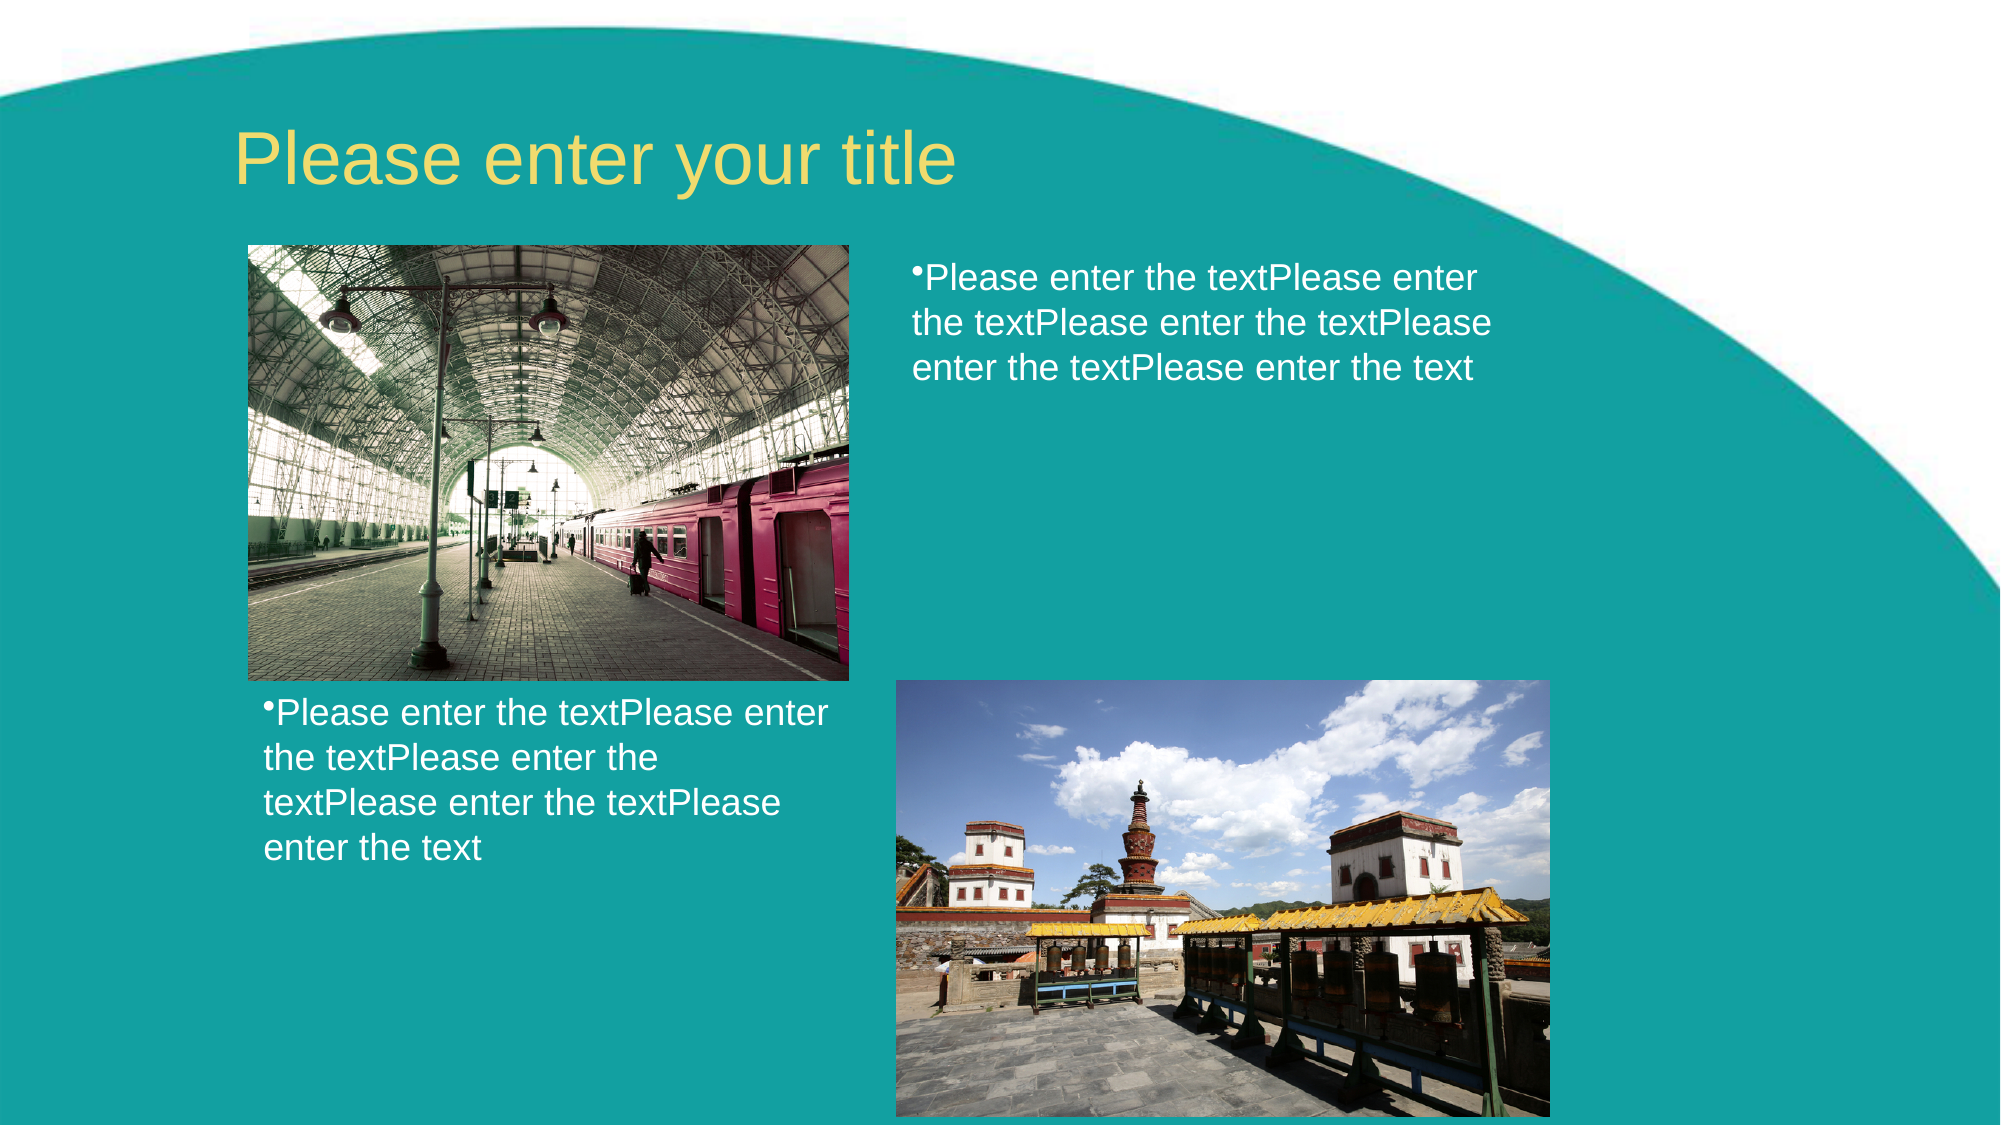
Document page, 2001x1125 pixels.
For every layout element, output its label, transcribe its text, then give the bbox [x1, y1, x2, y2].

text_box Please enter your title [218, 76, 1455, 232]
text_box Please enter the textPlease enter the textPlease enter the textPlease enter the textPlease enter the text [896, 245, 1550, 680]
text_box Please enter the textPlease enter the textPlease enter the textPlease enter the textPlease enter the text [247, 681, 849, 1117]
picture [0, 0, 2001, 1125]
